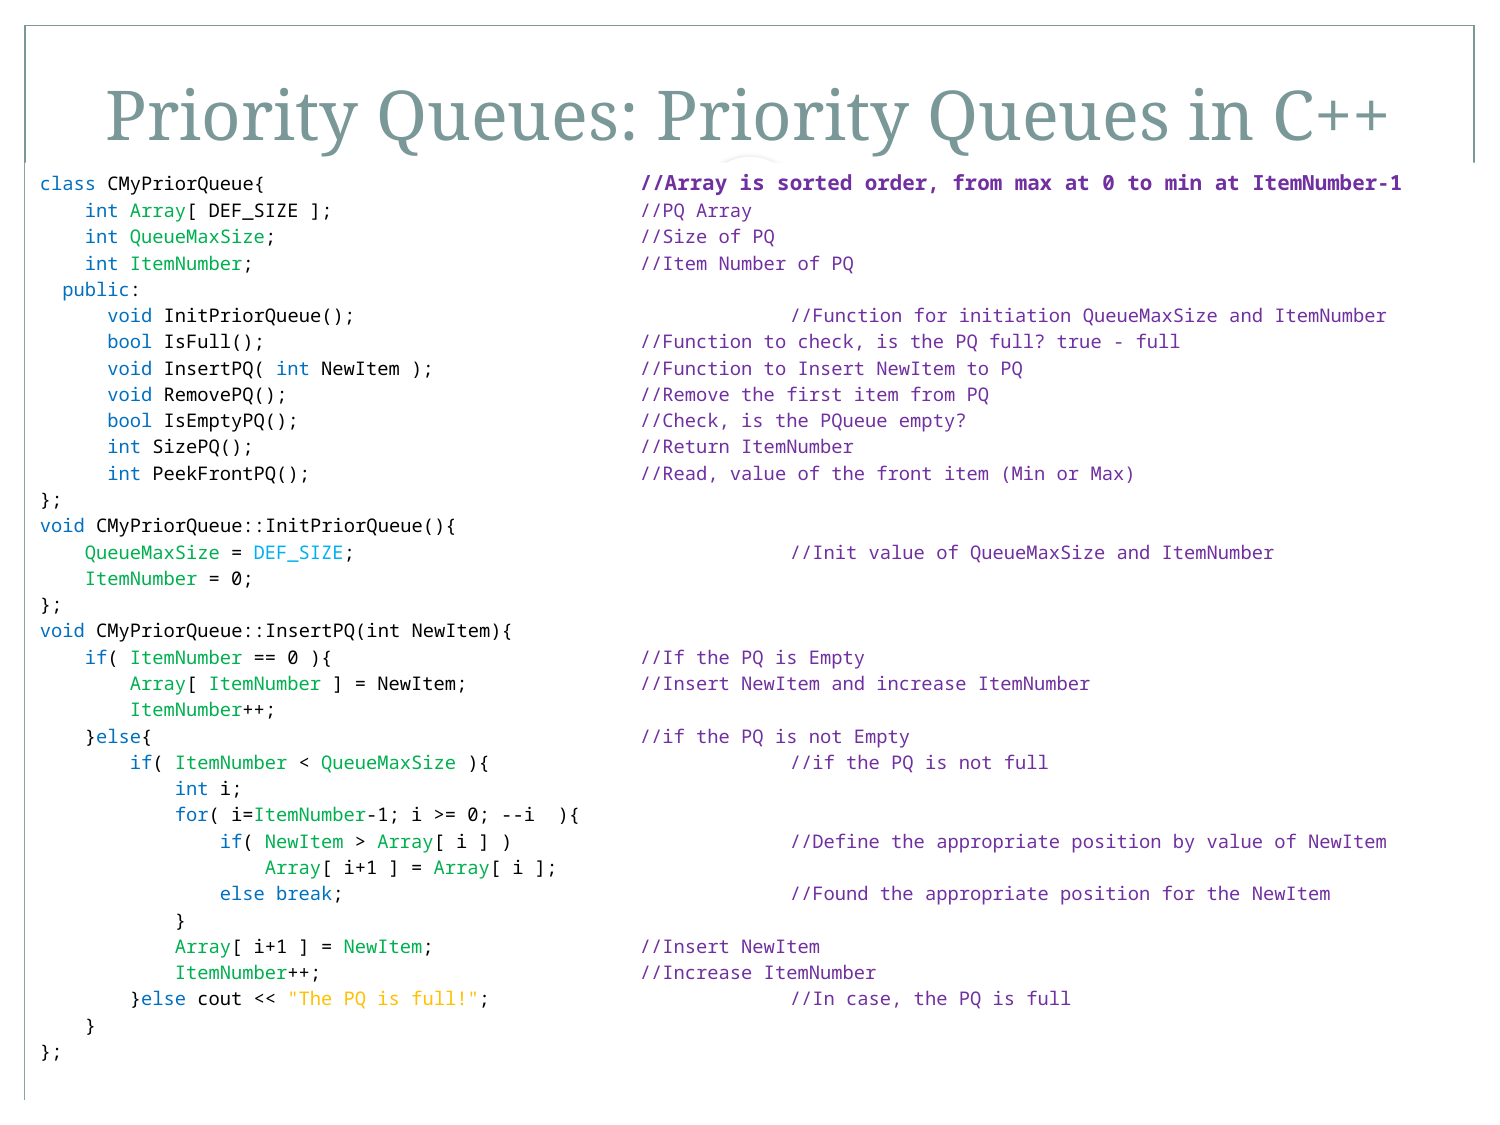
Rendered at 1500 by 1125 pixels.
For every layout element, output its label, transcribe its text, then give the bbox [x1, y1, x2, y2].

title Priority Queues: Priority Queues in C++ [49, 37, 1450, 162]
list class CMyPriorQueue{ //Array is sorted order, from max at 0 to min at ItemNumber-1 int Array[ DEF_SIZE ]; //PQ Array int QueueMaxSize; //Size of PQ int ItemNumber; //Item Number of PQ public: void InitPriorQueue(); //Function for initiation QueueMaxSize and ItemNumber bool IsFull(); //Function to check, is the PQ full? true - full void InsertPQ( int NewItem ); //Function to Insert NewItem to PQ void RemovePQ(); //Remove the first item from PQ bool IsEmptyPQ(); //Check, is the PQueue empty? int SizePQ(); //Return ItemNumber int PeekFrontPQ(); //Read, value of the front item (Min or Max) }; void CMyPriorQueue::InitPriorQueue(){ QueueMaxSize = DEF_SIZE; //Init value of QueueMaxSize and ItemNumber ItemNumber = 0; }; void CMyPriorQueue::InsertPQ(int NewItem){ if( ItemNumber == 0 ){ //If the PQ is Empty Array[ ItemNumber ] = NewItem; //Insert NewItem and increase ItemNumber ItemNumber++; }else{ //if the PQ is not Empty if( ItemNumber < QueueMaxSize ){ //if the PQ is not full int i; for( i=ItemNumber-1; i >= 0; --i ){ if( NewItem > Array[ i ] ) //Define the appropriate position by value of NewItem Array[ i+1 ] = Array[ i ]; else break; //Found the appropriate position for the NewItem } Array[ i+1 ] = NewItem; //Insert NewItem ItemNumber++; //Increase ItemNumber }else cout << "The PQ is full!"; //In case, the PQ is full } }; [24, 162, 1475, 1113]
